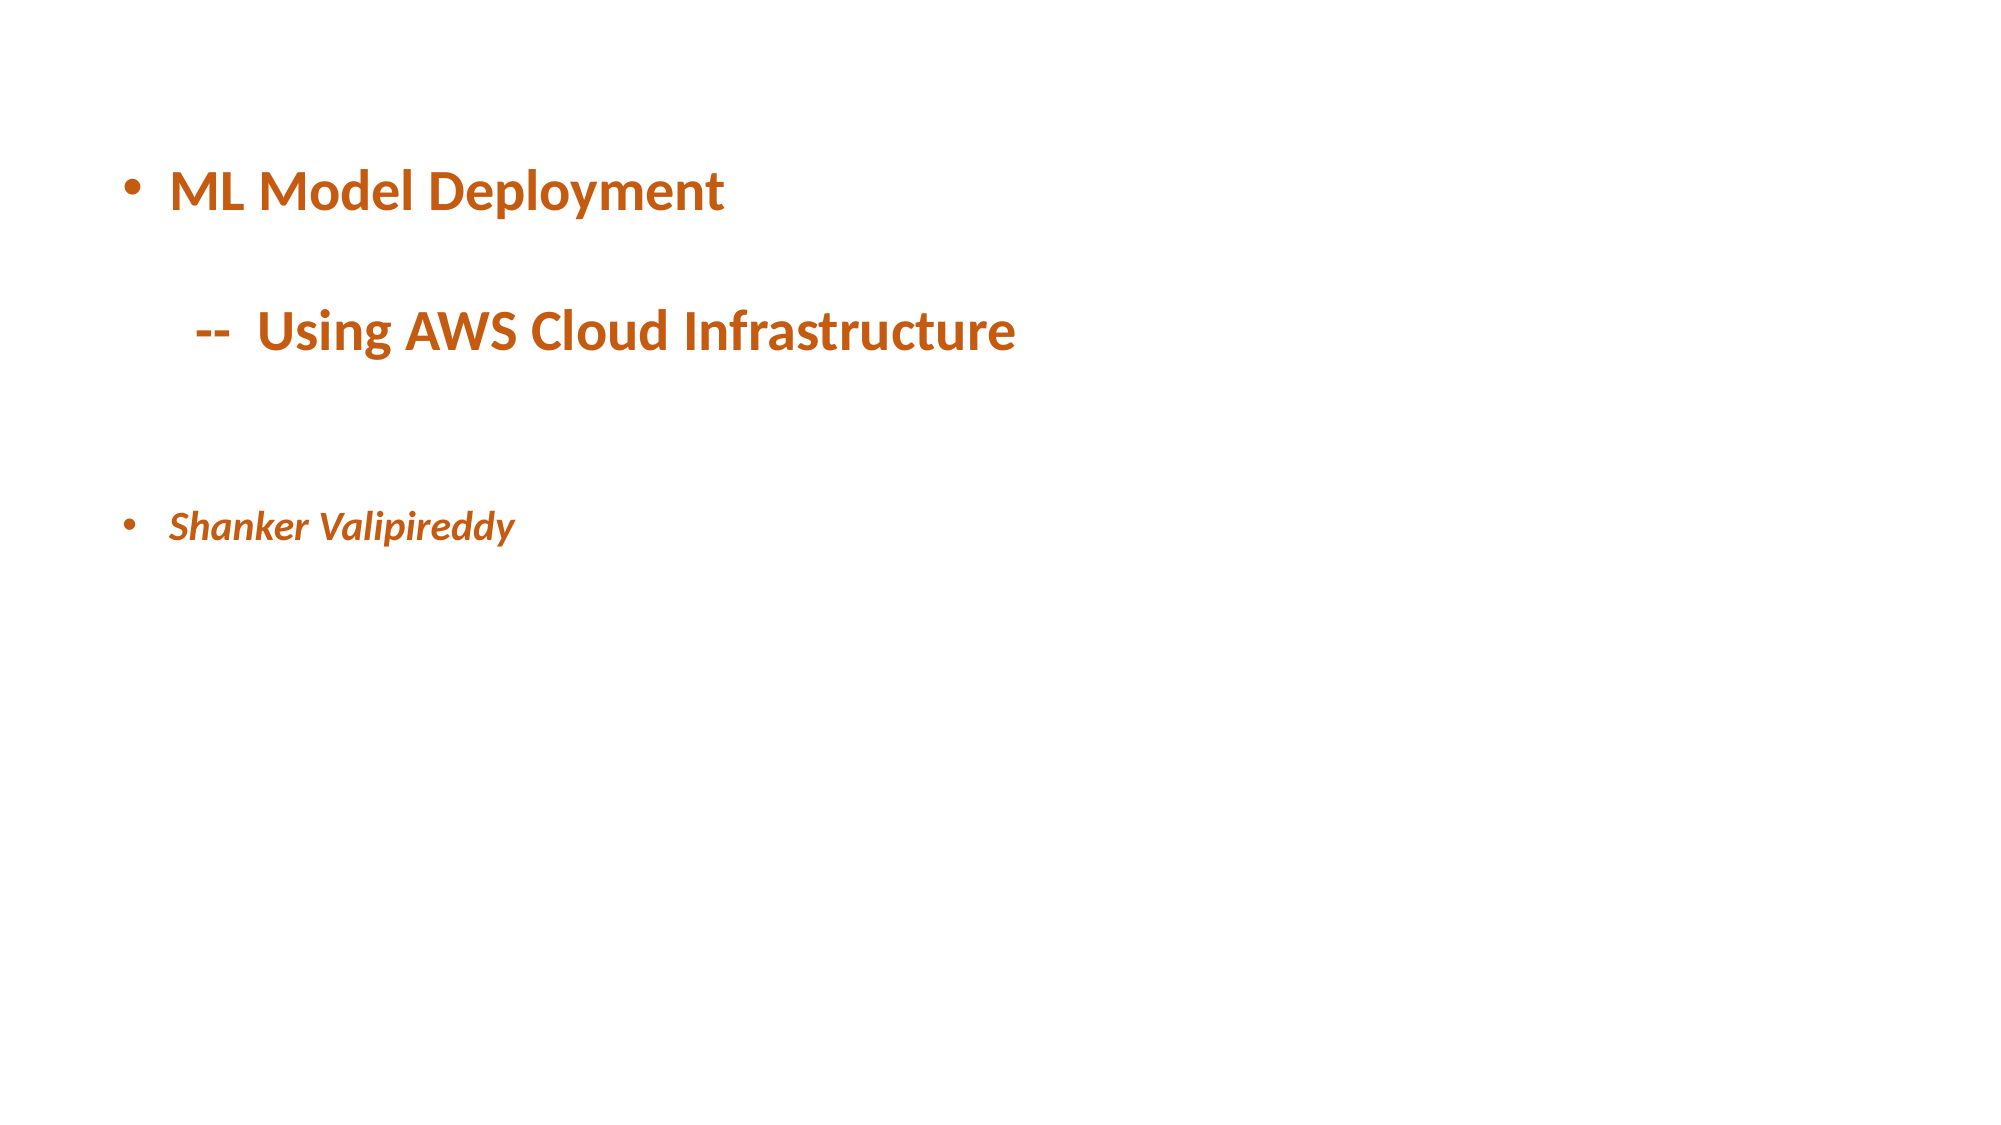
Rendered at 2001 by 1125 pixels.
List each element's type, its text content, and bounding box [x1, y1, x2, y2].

text_box ML Model Deployment -- Using AWS Cloud Infrastructure Shanker Valipireddy [107, 144, 1500, 657]
